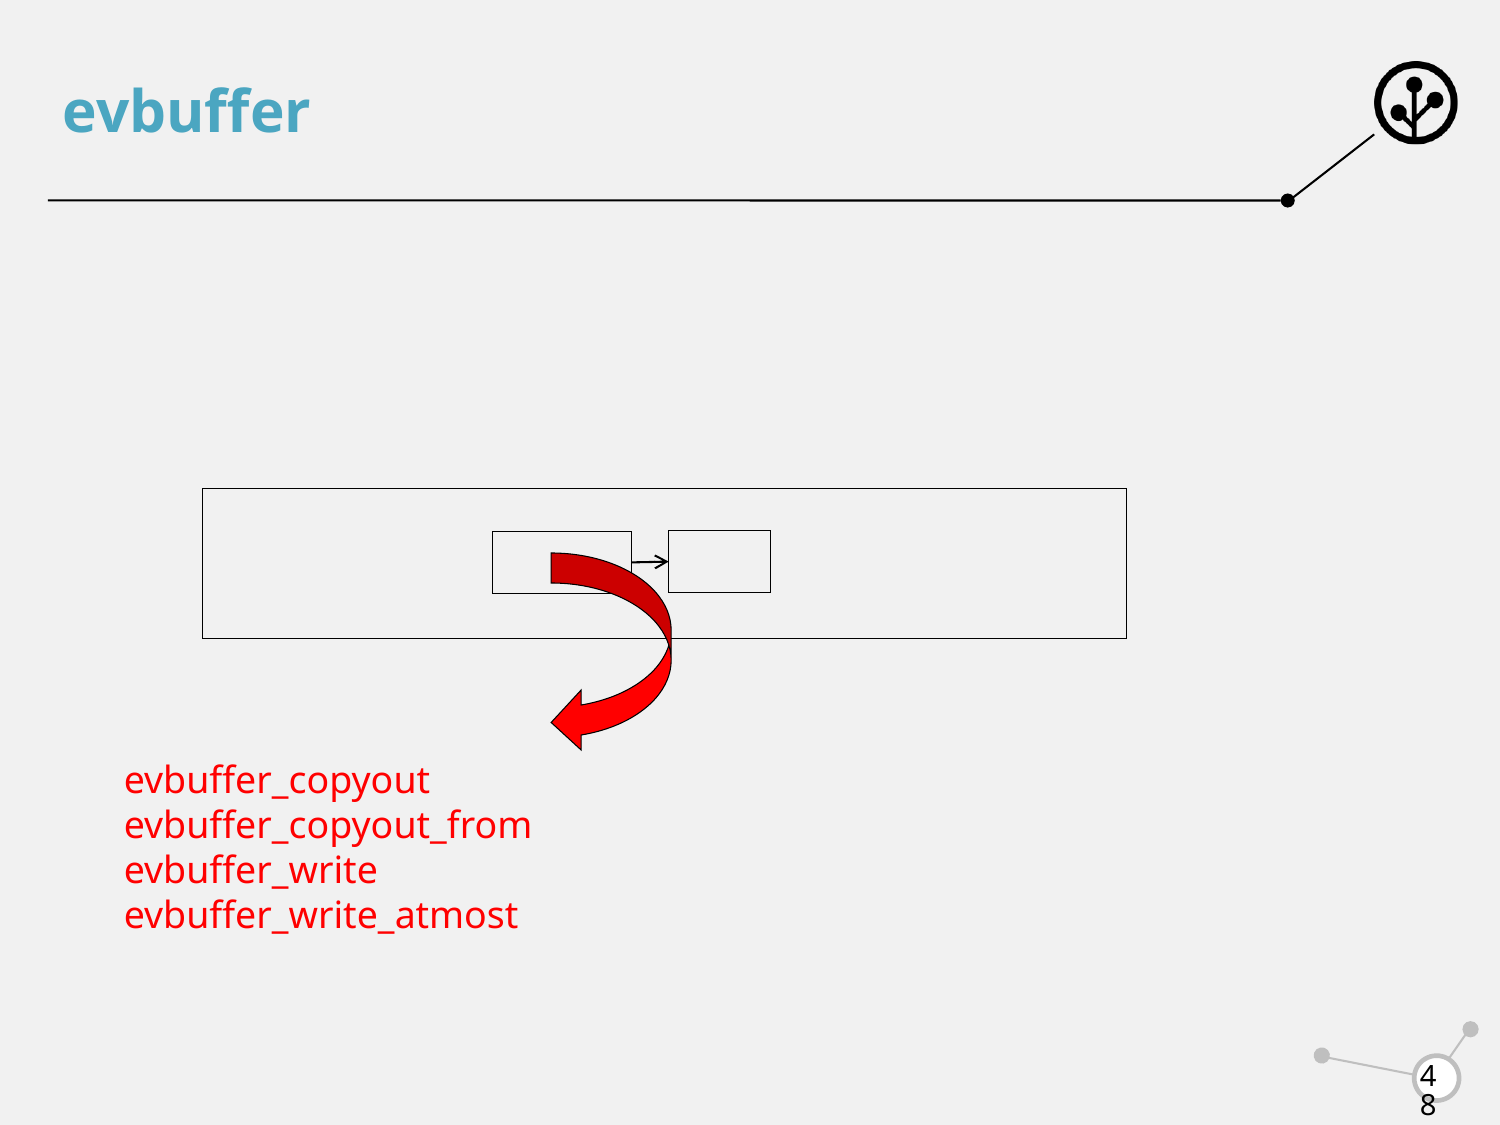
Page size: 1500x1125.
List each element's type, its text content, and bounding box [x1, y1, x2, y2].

text_box [202, 488, 1127, 639]
text_box evbuffer_copyout evbuffer_copyout_from evbuffer_write evbuffer_write_atmost [108, 748, 548, 944]
slide_number 48 [1404, 1047, 1468, 1108]
text_box [550, 552, 672, 752]
picture [1363, 24, 1464, 185]
text_box [492, 531, 632, 594]
title evbuffer [47, 42, 1281, 185]
text_box [668, 530, 771, 593]
